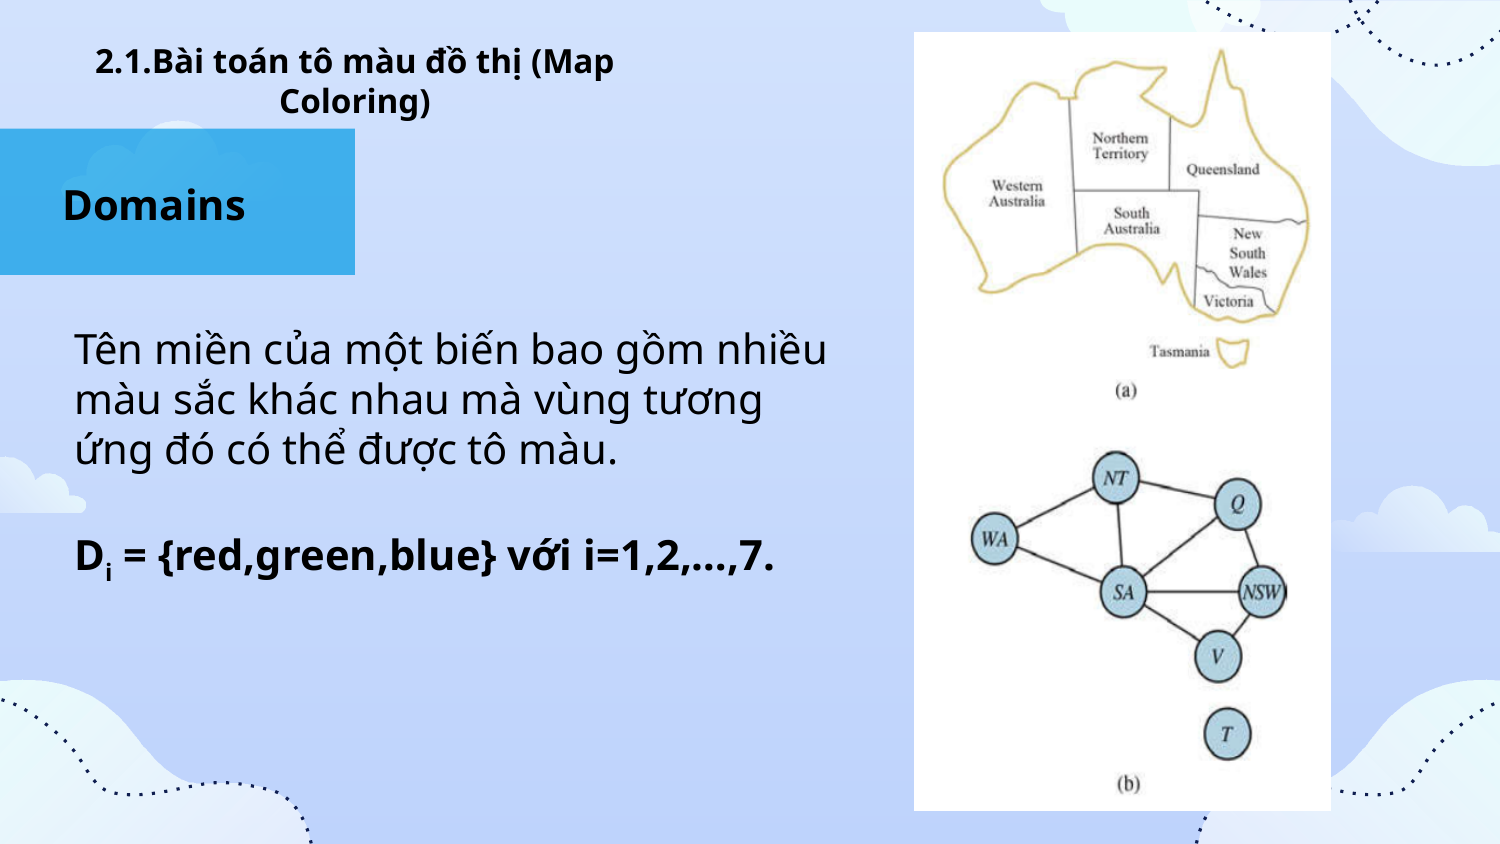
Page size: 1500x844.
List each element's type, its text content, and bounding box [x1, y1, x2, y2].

text_box Domains [47, 146, 331, 236]
text_box [0, 128, 357, 277]
text_box 2.1.Bài toán tô màu đồ thị (Map Coloring) [0, 33, 710, 128]
text_box Di = {red,green,blue} với i=1,2,…,7. [36, 521, 899, 594]
picture [914, 32, 1332, 812]
text_box Tên miền của một biến bao gồm nhiều màu sắc khác nhau mà vùng tương ứng đó có thể được tô màu. [36, 315, 845, 480]
